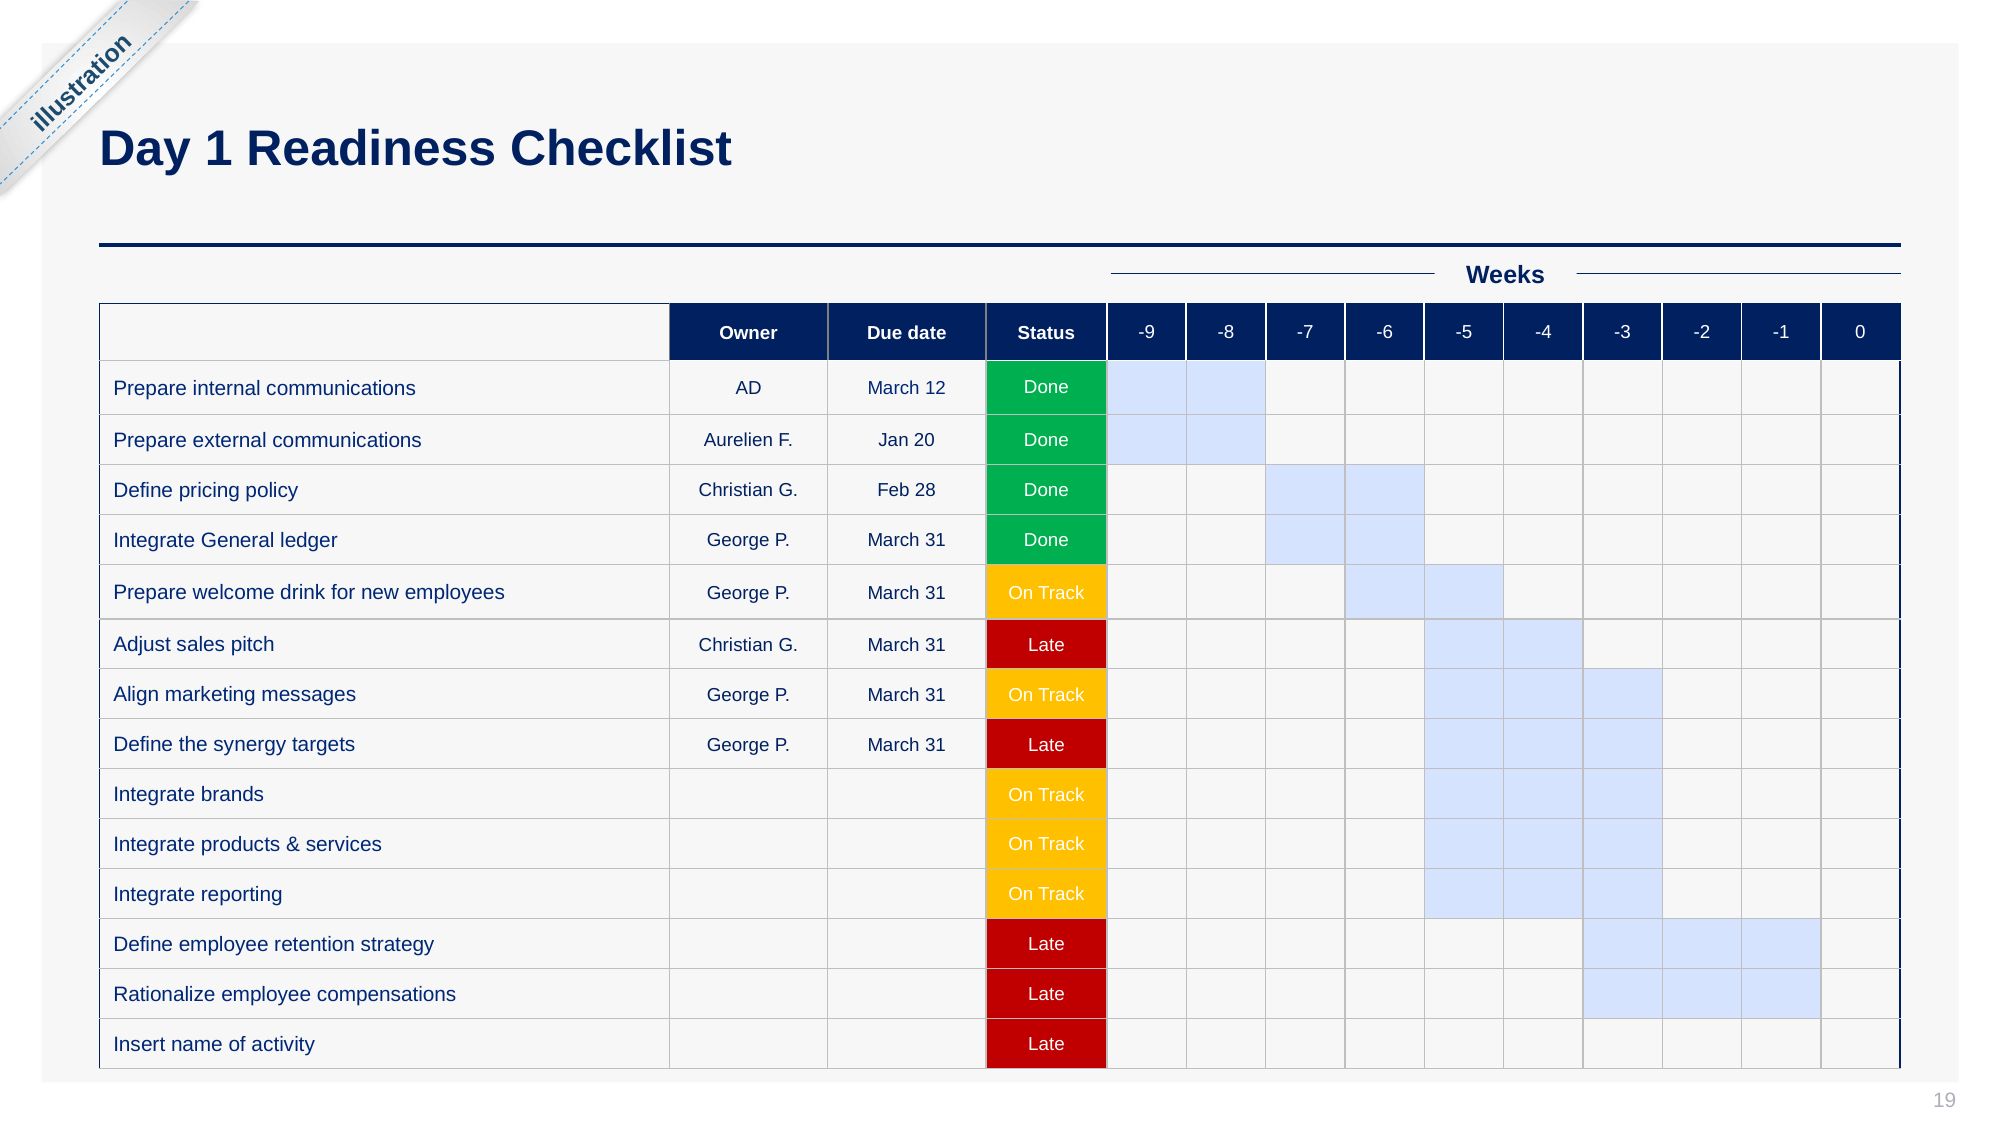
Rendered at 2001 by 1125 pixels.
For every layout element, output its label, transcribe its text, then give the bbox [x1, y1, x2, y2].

table_cell [828, 969, 985, 1018]
table_cell [1346, 415, 1424, 464]
table_cell [1346, 565, 1424, 618]
table_cell [1584, 819, 1662, 868]
table_cell Integrate reporting [100, 869, 669, 918]
table_cell [1346, 719, 1424, 768]
table_cell [670, 1019, 827, 1068]
table_cell Jan 20 [828, 415, 985, 464]
table_cell [1584, 361, 1662, 414]
table_cell [1663, 565, 1741, 618]
table_header -4 [1504, 304, 1582, 360]
table_cell [1584, 620, 1662, 668]
table_cell [1425, 919, 1503, 968]
table_cell [1425, 869, 1503, 918]
table_cell [1425, 515, 1503, 564]
table_cell [1742, 869, 1820, 918]
table_cell [1346, 620, 1424, 668]
table_cell [1266, 869, 1344, 918]
table_cell [1663, 719, 1741, 768]
table_cell [1504, 869, 1582, 918]
table_cell [1742, 565, 1820, 618]
table_cell [1663, 361, 1741, 414]
table_cell [1742, 515, 1820, 564]
table_cell [1425, 669, 1503, 718]
table_cell March 12 [828, 361, 985, 414]
table_cell [1425, 465, 1503, 514]
table_cell [1346, 869, 1424, 918]
table_cell [1346, 969, 1424, 1018]
table_cell Define employee retention strategy [100, 919, 669, 968]
table_cell [1663, 819, 1741, 868]
table_cell Integrate General ledger [100, 515, 669, 564]
table_cell [670, 869, 827, 918]
table_cell AD [670, 361, 827, 414]
slide_number 19 [1506, 1088, 1957, 1119]
table_cell [1663, 1019, 1741, 1068]
table_header -3 [1584, 304, 1661, 360]
table_cell On Track [987, 819, 1106, 868]
table_cell Integrate products & services [100, 819, 669, 868]
table_cell [1822, 669, 1899, 718]
table_header -5 [1425, 304, 1503, 360]
table_cell [828, 869, 985, 918]
table_cell [1346, 361, 1424, 414]
table_cell [1187, 565, 1265, 618]
table_cell [1584, 919, 1662, 968]
table_cell [1108, 719, 1186, 768]
table_cell [1187, 719, 1265, 768]
table_cell Prepare internal communications [100, 361, 669, 414]
table_cell [1266, 515, 1344, 564]
table_cell On Track [987, 669, 1106, 718]
table_cell [1346, 819, 1424, 868]
table_cell [1504, 919, 1582, 968]
table_cell [1822, 415, 1899, 464]
table_cell Prepare welcome drink for new employees [100, 565, 669, 618]
table_cell [1822, 869, 1899, 918]
title Day 1 Readiness Checklist [84, 56, 1901, 236]
table_cell On Track [987, 769, 1106, 818]
table_cell [1266, 919, 1344, 968]
table_cell [1425, 1019, 1503, 1068]
table_cell [1187, 515, 1265, 564]
table_cell [1584, 969, 1662, 1018]
table_cell [1663, 415, 1741, 464]
table_cell Prepare external communications [100, 415, 669, 464]
table_cell [1742, 415, 1820, 464]
table_cell [1504, 415, 1582, 464]
table_cell Christian G. [670, 620, 827, 668]
table_cell [1822, 565, 1899, 618]
table_cell [1346, 919, 1424, 968]
table_cell Done [987, 465, 1106, 514]
table_cell Late [987, 719, 1106, 768]
table_cell George P. [670, 669, 827, 718]
table_cell [1742, 769, 1820, 818]
table_cell [1742, 1019, 1820, 1068]
table_cell [1346, 769, 1424, 818]
table_cell [1108, 515, 1186, 564]
table_cell [670, 819, 827, 868]
table_cell Aurelien F. [670, 415, 827, 464]
table_cell March 31 [828, 565, 985, 618]
table_cell [1663, 669, 1741, 718]
table_header -8 [1187, 304, 1265, 360]
table_cell George P. [670, 719, 827, 768]
table_cell March 31 [828, 669, 985, 718]
table_cell [1266, 1019, 1344, 1068]
table_cell Feb 28 [828, 465, 985, 514]
table_cell [1346, 515, 1424, 564]
table_cell [1266, 465, 1344, 514]
table_cell [1742, 969, 1820, 1018]
table_cell [1346, 1019, 1424, 1068]
table_cell [1584, 769, 1662, 818]
table_cell March 31 [828, 719, 985, 768]
table_cell George P. [670, 515, 827, 564]
table_cell [1742, 819, 1820, 868]
table_cell [1822, 969, 1899, 1018]
table_cell [1822, 465, 1899, 514]
table_cell [1584, 515, 1662, 564]
table_cell [1425, 819, 1503, 868]
table_cell [1742, 919, 1820, 968]
table_header 0 [1822, 304, 1899, 360]
table_cell Late [987, 1019, 1106, 1068]
table_cell [1822, 515, 1899, 564]
table_cell March 31 [828, 620, 985, 668]
table_cell [1504, 565, 1582, 618]
table_cell [1108, 769, 1186, 818]
table_cell Late [987, 969, 1106, 1018]
table_cell [1266, 969, 1344, 1018]
table_cell [828, 819, 985, 868]
table_cell George P. [670, 565, 827, 618]
table_cell [1584, 565, 1662, 618]
table_cell Define pricing policy [100, 465, 669, 514]
table_cell [1108, 565, 1186, 618]
table_cell [1266, 669, 1344, 718]
table_cell [1108, 669, 1186, 718]
table_cell [1504, 819, 1582, 868]
table_cell [1187, 415, 1265, 464]
table_cell [1504, 361, 1582, 414]
table_header Owner [670, 304, 827, 360]
table_cell [670, 769, 827, 818]
table_cell [1187, 620, 1265, 668]
table_cell [1266, 565, 1344, 618]
table_cell [1108, 620, 1186, 668]
table_cell [1266, 719, 1344, 768]
table_header -7 [1267, 304, 1344, 360]
table_cell [1266, 415, 1344, 464]
text_box Weeks [1434, 251, 1577, 273]
table_cell Insert name of activity [100, 1019, 669, 1068]
table_cell [1425, 361, 1503, 414]
table_cell [1187, 465, 1265, 514]
table_cell Align marketing messages [100, 669, 669, 718]
table_cell [1584, 719, 1662, 768]
table_cell [828, 769, 985, 818]
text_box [0, 1, 200, 196]
table_header Status [987, 304, 1106, 360]
table_cell [1742, 361, 1820, 414]
table_header -2 [1663, 304, 1741, 360]
table_cell [1742, 669, 1820, 718]
table_cell [1504, 465, 1582, 514]
table_cell [1584, 465, 1662, 514]
table_cell [828, 1019, 985, 1068]
table_cell [1425, 769, 1503, 818]
table_cell [1108, 1019, 1186, 1068]
table_cell [1425, 565, 1503, 618]
table_cell [1108, 361, 1186, 414]
table_cell [1346, 669, 1424, 718]
table_cell [1822, 919, 1899, 968]
table_cell [1584, 669, 1662, 718]
table_header Due date [829, 304, 985, 360]
table_header -1 [1742, 304, 1820, 360]
table_header -9 [1108, 304, 1185, 360]
table_cell [1663, 620, 1741, 668]
table_cell March 31 [828, 515, 985, 564]
table_cell [1108, 919, 1186, 968]
table_cell On Track [987, 869, 1106, 918]
table_cell [1663, 919, 1741, 968]
table_cell [1504, 719, 1582, 768]
table_cell [1187, 769, 1265, 818]
table_cell [828, 919, 985, 968]
table_cell Define the synergy targets [100, 719, 669, 768]
table_cell [1742, 620, 1820, 668]
table_cell Rationalize employee compensations [100, 969, 669, 1018]
table_header [100, 304, 669, 360]
table_cell Integrate brands [100, 769, 669, 818]
table_cell [1584, 869, 1662, 918]
table_cell [1822, 620, 1899, 668]
table_cell Done [987, 361, 1106, 414]
table_cell Done [987, 515, 1106, 564]
table_cell [1425, 719, 1503, 768]
table_header -6 [1346, 304, 1423, 360]
table_cell [1108, 465, 1186, 514]
table_cell [1504, 1019, 1582, 1068]
table_cell [1108, 869, 1186, 918]
table_cell [1584, 1019, 1662, 1068]
table_cell [1187, 669, 1265, 718]
table_cell Christian G. [670, 465, 827, 514]
table_cell [1584, 415, 1662, 464]
table_cell [1187, 969, 1265, 1018]
table_cell [1266, 769, 1344, 818]
table_cell [1822, 719, 1899, 768]
table_cell [1108, 969, 1186, 1018]
table_cell Late [987, 620, 1106, 668]
text_box Weeks [1434, 274, 1577, 296]
table_cell [1742, 719, 1820, 768]
table_cell [1663, 769, 1741, 818]
table_cell [1266, 620, 1344, 668]
table_cell [1266, 361, 1344, 414]
table_cell [1504, 769, 1582, 818]
table_cell [670, 969, 827, 1018]
table_cell [1663, 969, 1741, 1018]
table_cell [1504, 515, 1582, 564]
table_cell [1346, 465, 1424, 514]
table_cell Late [987, 919, 1106, 968]
table_cell [1663, 465, 1741, 514]
table_cell [1187, 819, 1265, 868]
table_cell [1822, 361, 1899, 414]
table_cell [1425, 415, 1503, 464]
table_cell [1187, 869, 1265, 918]
table_cell Done [987, 415, 1106, 464]
table_cell [1425, 969, 1503, 1018]
table_cell [1504, 620, 1582, 668]
table_cell [1822, 819, 1899, 868]
table_cell [1742, 465, 1820, 514]
table_cell [670, 919, 827, 968]
table_cell [1504, 669, 1582, 718]
table_cell [1504, 969, 1582, 1018]
table_cell [1108, 819, 1186, 868]
table_cell [1822, 769, 1899, 818]
table_cell [1187, 919, 1265, 968]
table_cell On Track [987, 565, 1106, 618]
table_cell [1663, 515, 1741, 564]
table_cell [1425, 620, 1503, 668]
table_cell Adjust sales pitch [100, 620, 669, 668]
table_cell [1187, 1019, 1265, 1068]
table_cell [1822, 1019, 1899, 1068]
table_cell [1663, 869, 1741, 918]
table_cell [1108, 415, 1186, 464]
table_cell [1266, 819, 1344, 868]
table_cell [1187, 361, 1265, 414]
